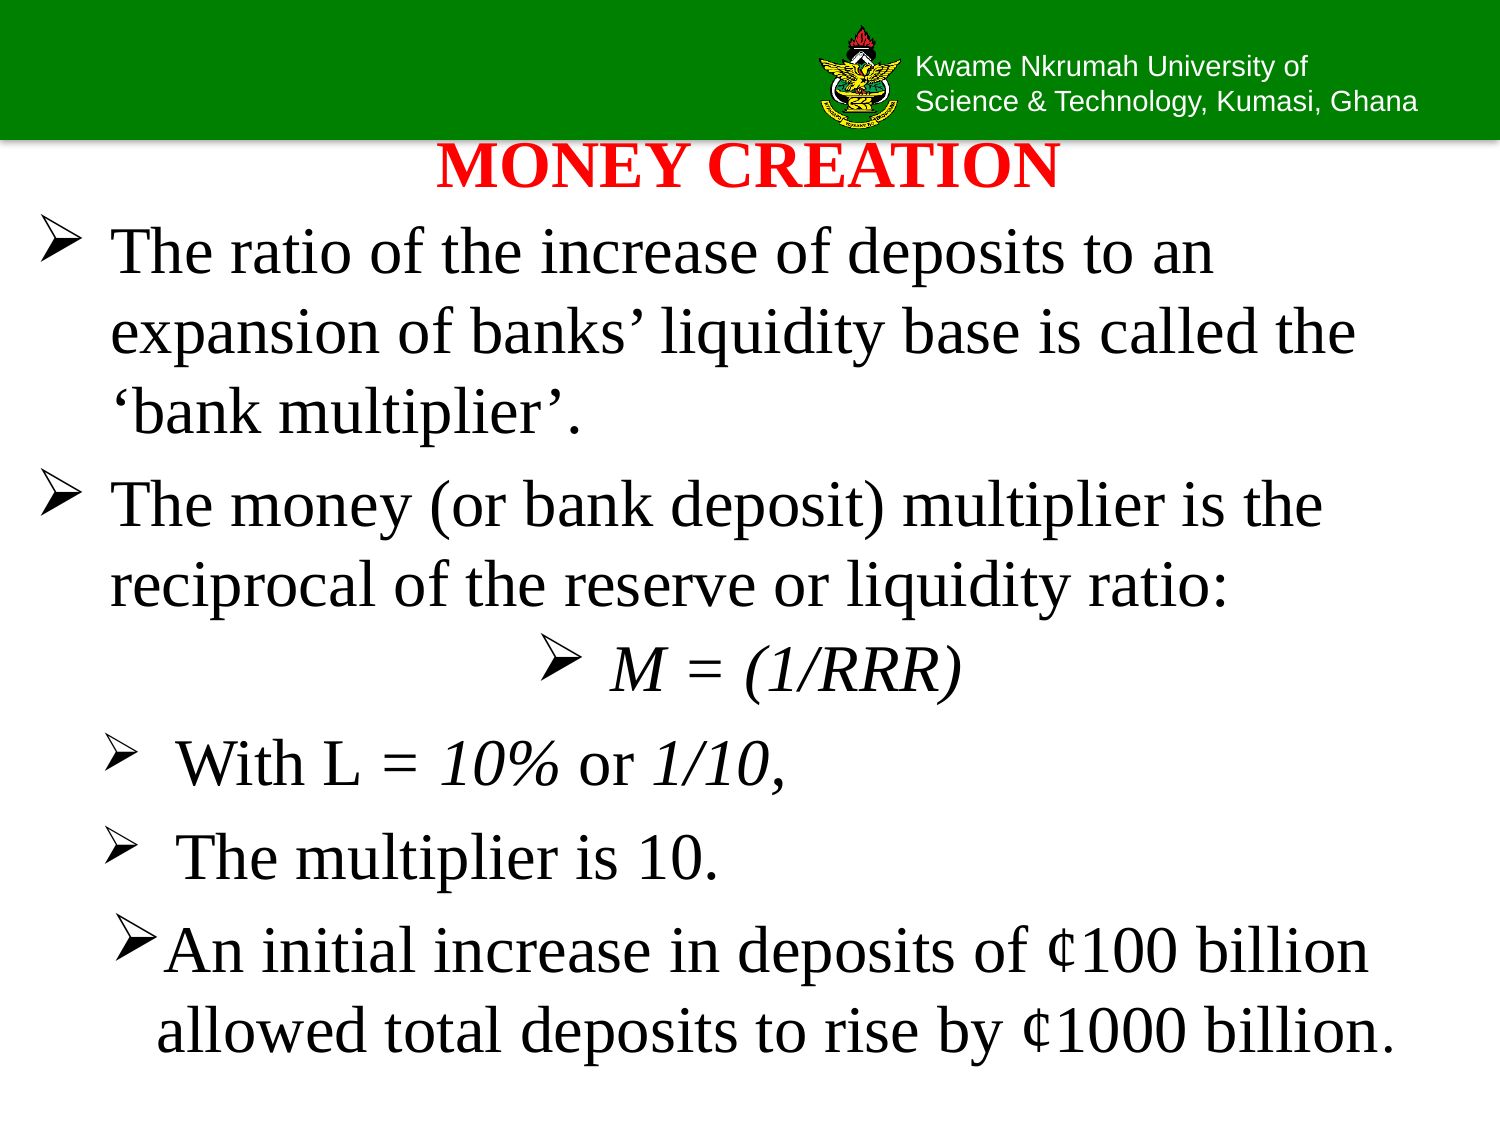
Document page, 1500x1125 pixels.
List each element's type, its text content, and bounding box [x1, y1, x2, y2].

subtitle The ratio of the increase of deposits to an expansion of banks’ liquidity base is called the ‘bank multiplier’. The money (or bank deposit) multiplier is the reciprocal of the reserve or liquidity ratio: M = (1/RRR) With L = 10% or 1/10, The multiplier is 10. An initial increase in deposits of ¢100 billion allowed total deposits to rise by ¢1000 billion. [19, 198, 1479, 1125]
title MONEY CREATION [74, 113, 1425, 198]
picture [819, 25, 901, 113]
